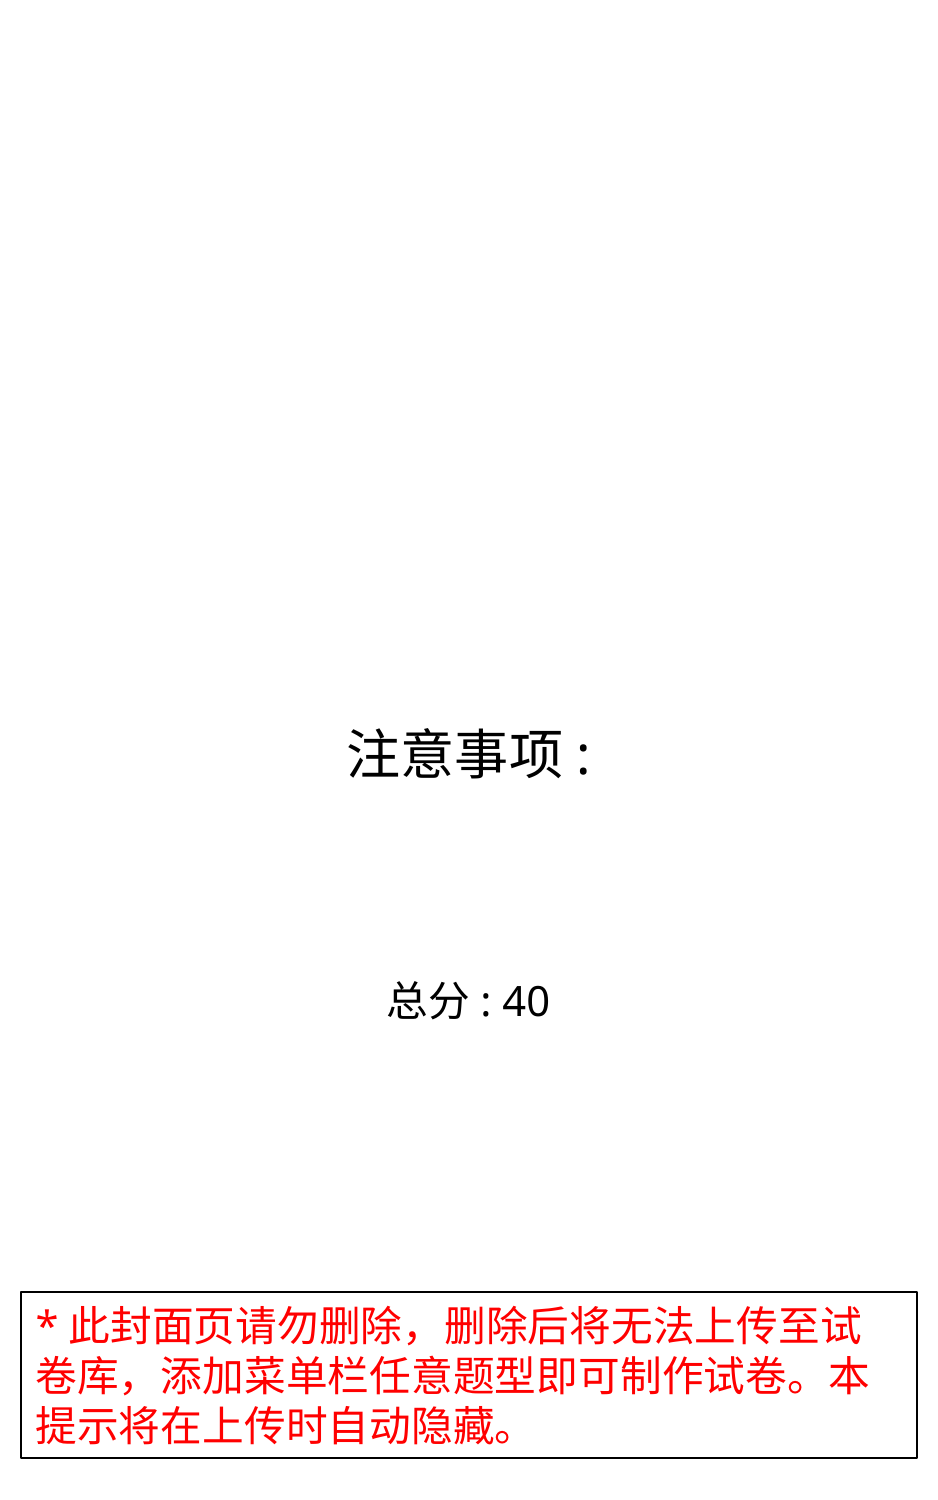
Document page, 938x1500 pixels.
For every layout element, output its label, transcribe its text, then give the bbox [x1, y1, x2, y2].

text_box 总分: 40 [302, 958, 636, 1042]
text_box *此封面页请勿删除，删除后将无法上传至试卷库，添加菜单栏任意题型即可制作试卷。本提示将在上传时自动隐藏。 [20, 1291, 917, 1459]
title 注意事项: [46, 624, 891, 875]
